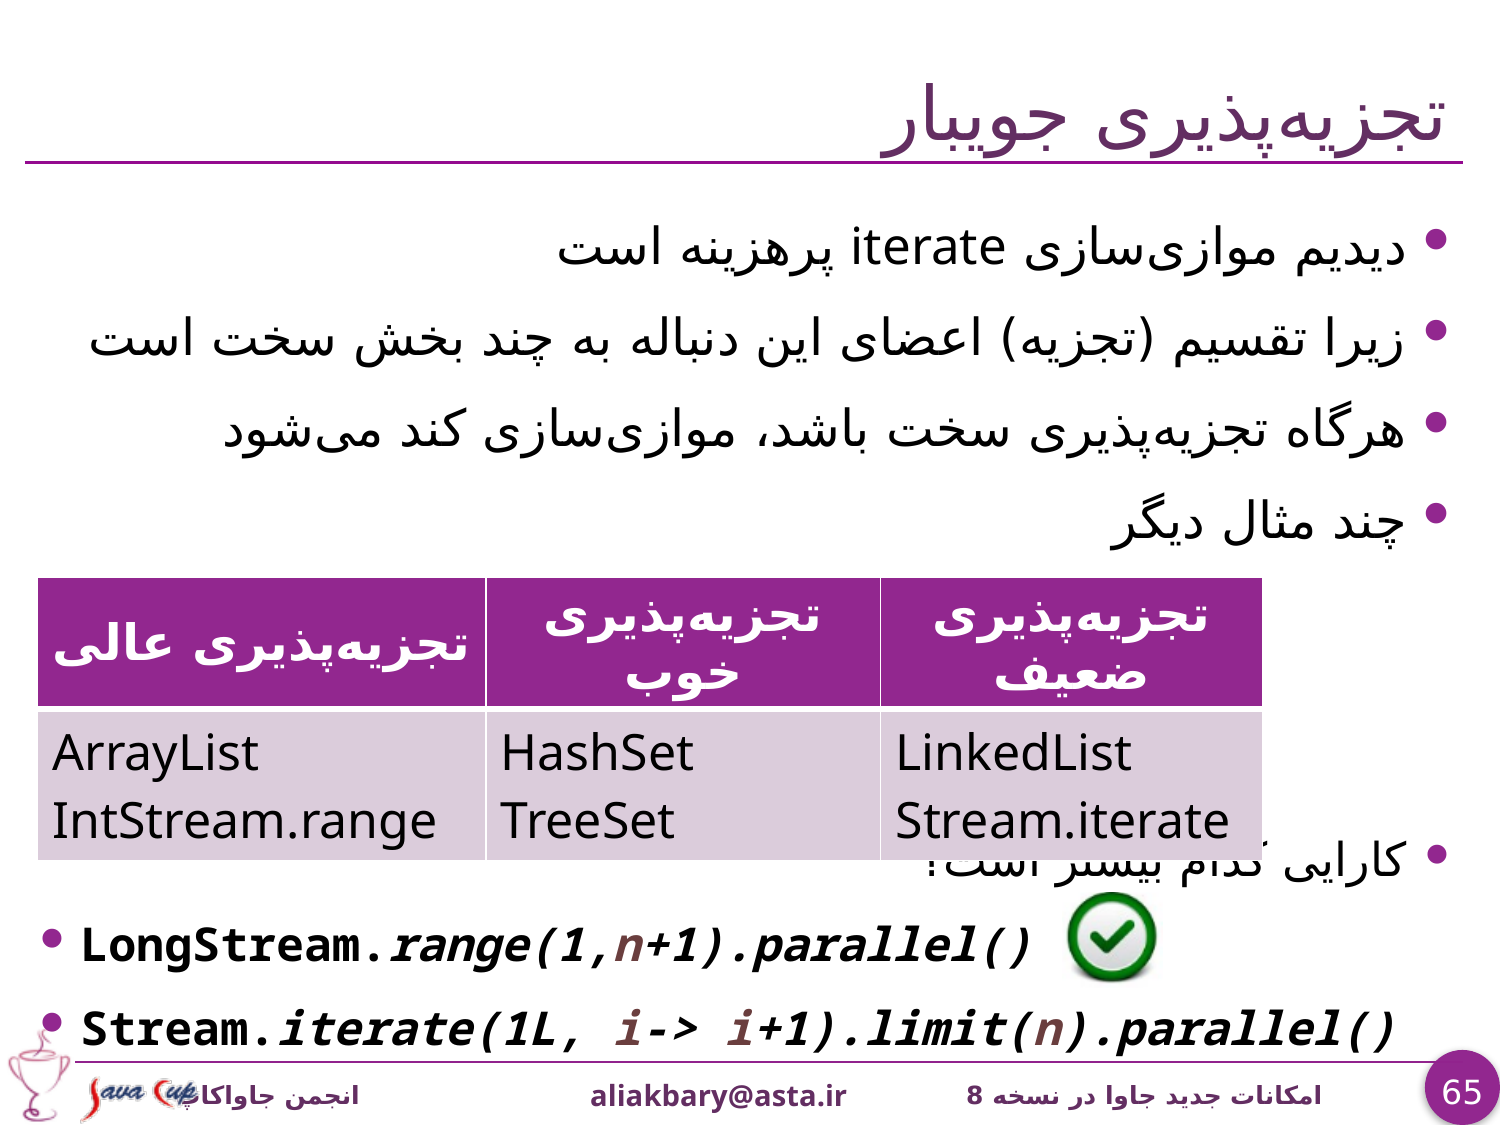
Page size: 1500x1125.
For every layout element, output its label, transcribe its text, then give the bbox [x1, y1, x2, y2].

table_header تجزیه‌پذیری عالی [38, 578, 485, 706]
table_cell ArrayList IntStream.range [38, 712, 485, 860]
table_header تجزیه‌پذیری ضعیف [881, 578, 1262, 706]
table_cell HashSet TreeSet [487, 712, 880, 860]
picture [1061, 891, 1163, 988]
table_cell LinkedList Stream.iterate [881, 712, 1262, 860]
list دیدیم موازی‌سازی iterate پرهزينه است زيرا تقسیم (تجزیه) اعضای این دنباله به چند بخش سخت است هرگاه تجزیه‌پذیری سخت باشد، موازی‌سازی کند می‌شود چند مثال دیگر کارایی کدام بیشتر است؟ LongStream.range(1,n+1).parallel() Stream.iterate(1L, i-> i+1).limit(n).parallel() [24, 187, 1463, 1063]
picture [79, 1076, 200, 1125]
table_header تجزيه‌پذیری خوب [487, 578, 880, 706]
picture [6, 1028, 75, 1125]
title تجزيه‌پذیری جویبار [24, 37, 1463, 163]
